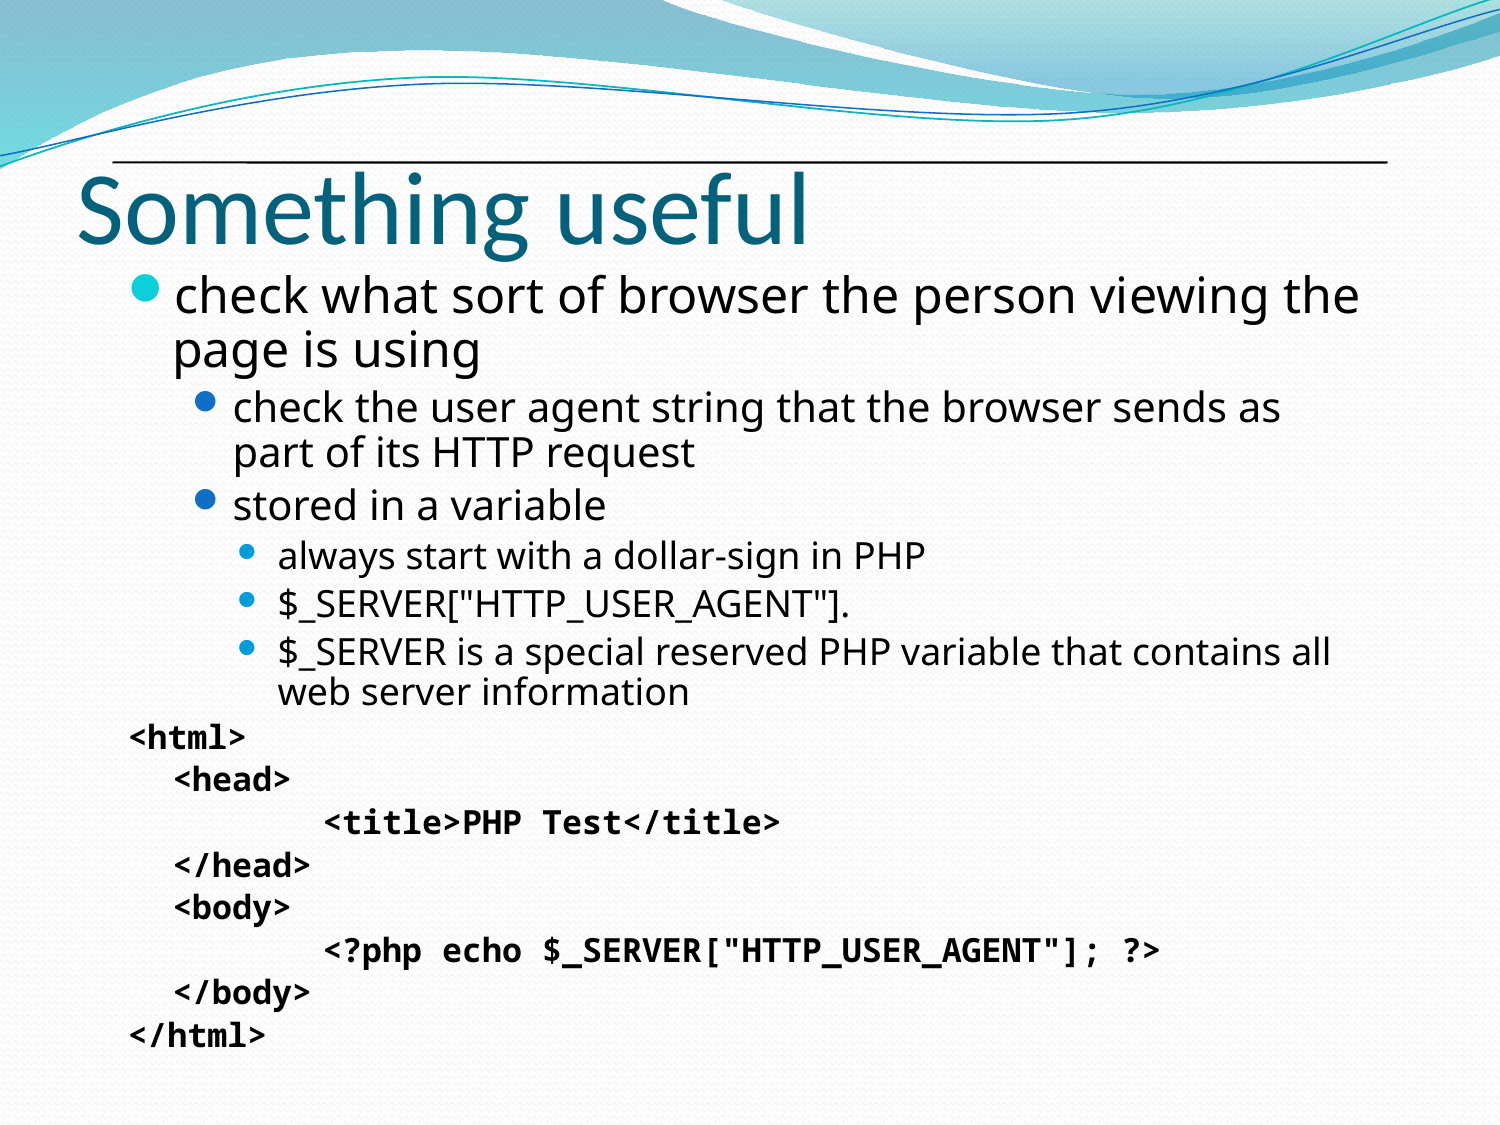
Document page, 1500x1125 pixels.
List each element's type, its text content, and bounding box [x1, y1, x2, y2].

list check what sort of browser the person viewing the page is using check the user agent string that the browser sends as part of its HTTP request stored in a variable always start with a dollar-sign in PHP $_SERVER["HTTP_USER_AGENT"]. $_SERVER is a special reserved PHP variable that contains all web server information <html> <head> <title>PHP Test</title> </head> <body> <?php echo $_SERVER["HTTP_USER_AGENT"]; ?> </body> </html> [112, 262, 1388, 938]
title Something useful [76, 78, 1427, 266]
